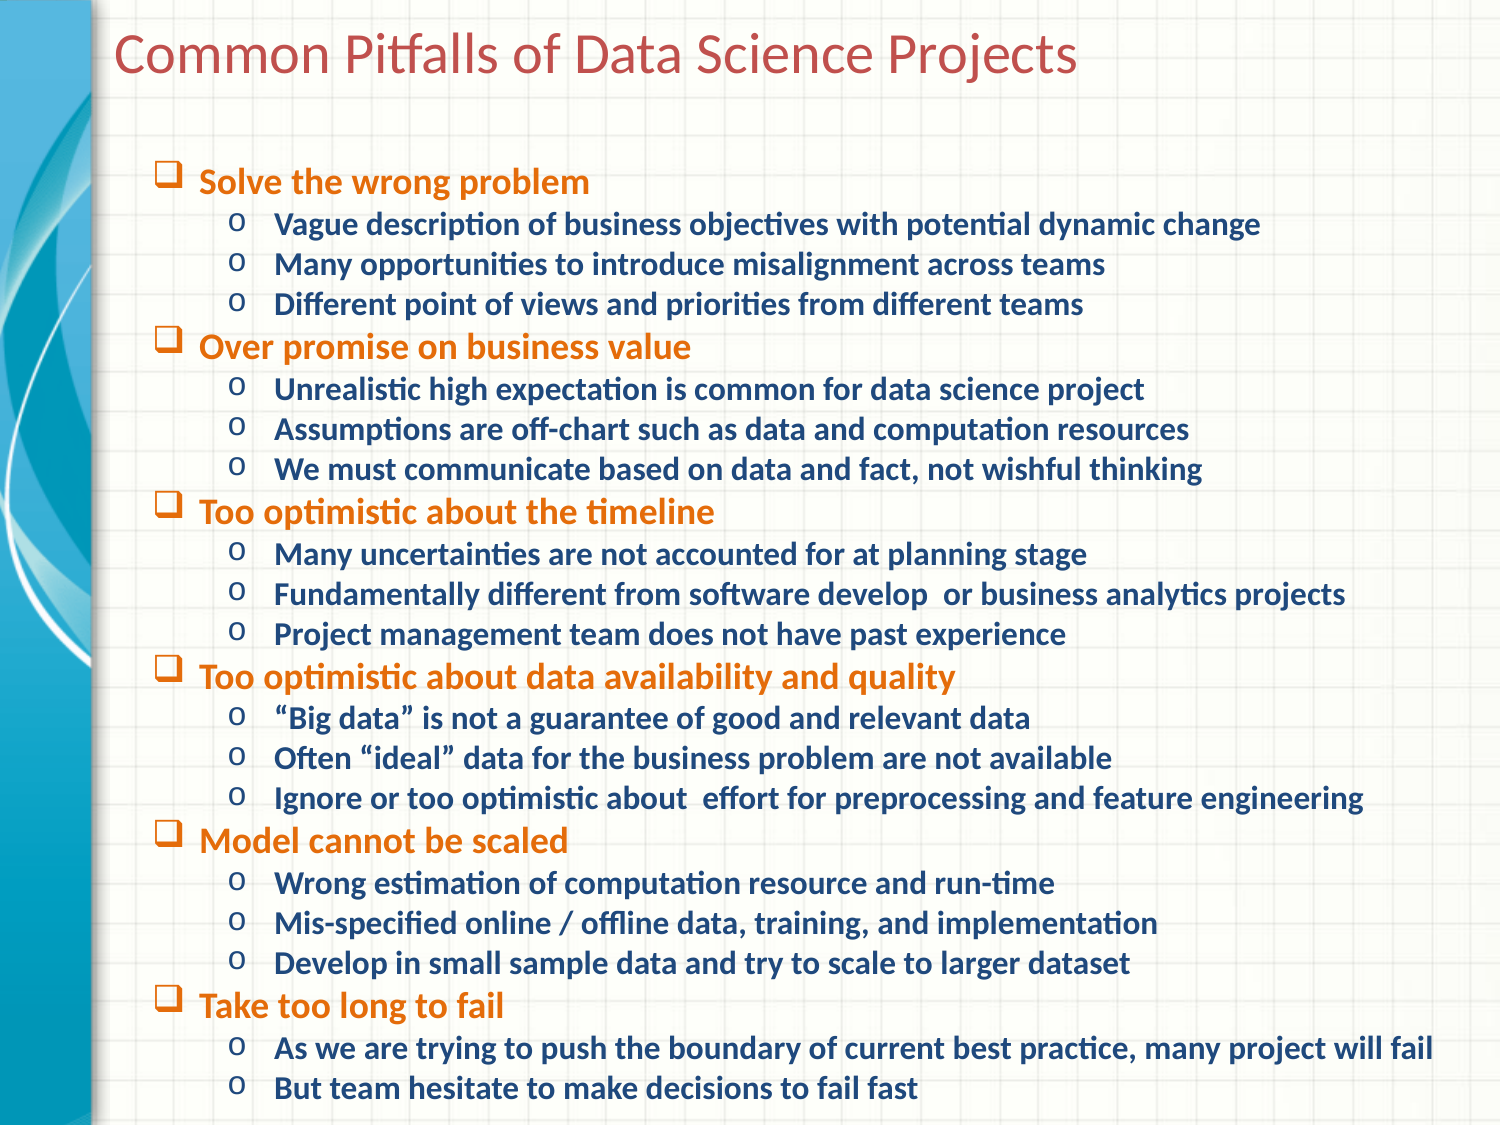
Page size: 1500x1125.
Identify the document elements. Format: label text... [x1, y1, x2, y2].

text_box Solve the wrong problem Vague description of business objectives with potential dynamic change Many opportunities to introduce misalignment across teams Different point of views and priorities from different teams Over promise on business value Unrealistic high expectation is common for data science project Assumptions are off-chart such as data and computation resources We must communicate based on data and fact, not wishful thinking Too optimistic about the timeline Many uncertainties are not accounted for at planning stage Fundamentally different from software develop or business analytics projects Project management team does not have past experience Too optimistic about data availability and quality “Big data” is not a guarantee of good and relevant data Often “ideal” data for the business problem are not available Ignore or too optimistic about effort for preprocessing and feature engineering Model cannot be scaled Wrong estimation of computation resource and run-time Mis-specified online / offline data, training, and implementation Develop in small sample data and try to scale to larger dataset Take too long to fail As we are trying to push the boundary of current best practice, many project will fail But team hesitate to make decisions to fail fast [137, 149, 1475, 1114]
picture [0, 0, 1500, 1125]
title Common Pitfalls of Data Science Projects [99, 0, 1325, 100]
